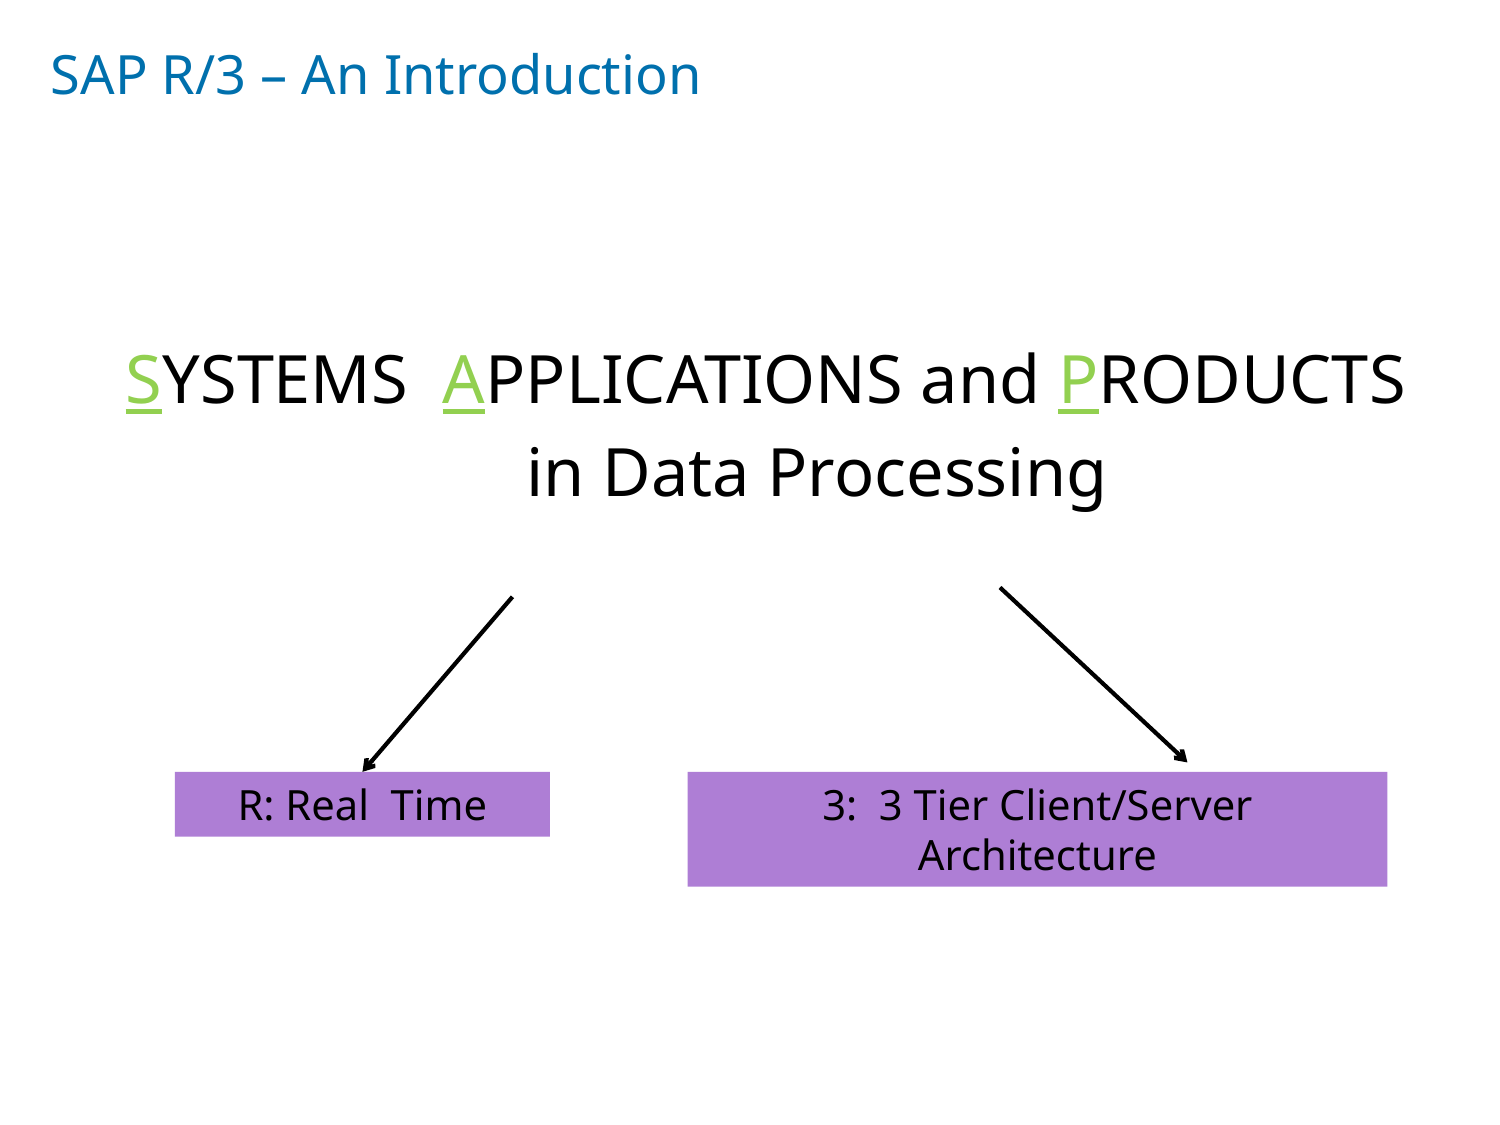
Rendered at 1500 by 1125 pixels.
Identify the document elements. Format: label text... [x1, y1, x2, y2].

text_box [349, 609, 525, 760]
list SYSTEMS APPLICATIONS and PRODUCTS in Data Processing [48, 245, 1500, 1007]
title SAP R/3 – An Introduction [50, 42, 1447, 184]
text_box R: Real Time [174, 771, 550, 837]
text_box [999, 587, 1188, 763]
text_box 3: 3 Tier Client/Server Architecture [687, 771, 1388, 887]
